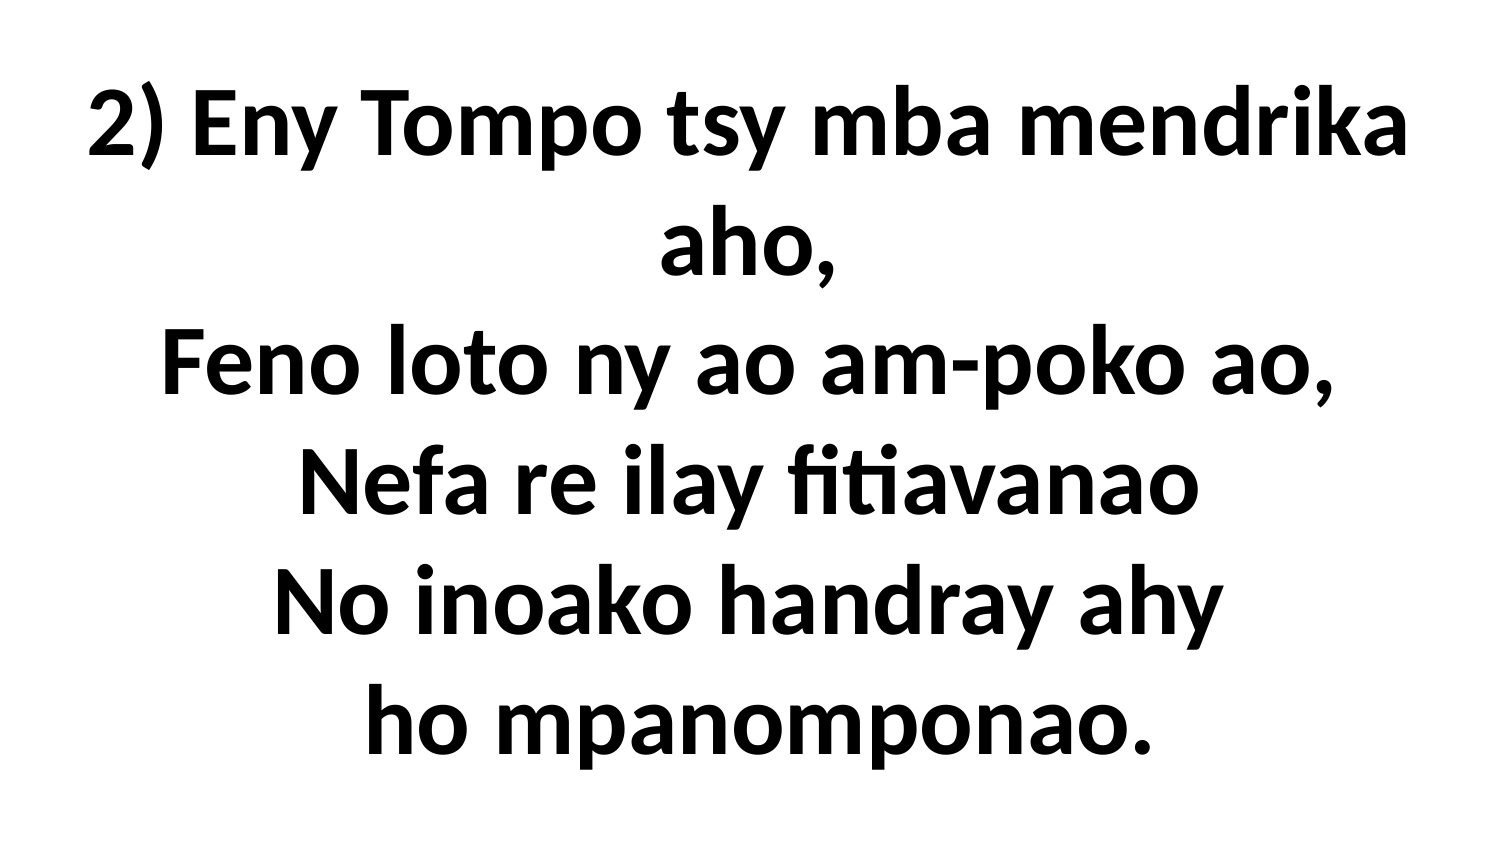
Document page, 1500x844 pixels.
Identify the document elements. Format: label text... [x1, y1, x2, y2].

title 2) Eny Tompo tsy mba mendrika aho, Feno loto ny ao am-poko ao, Nefa re ilay fitiavanao No inoako handray ahy ho mpanomponao. [0, 55, 1500, 774]
